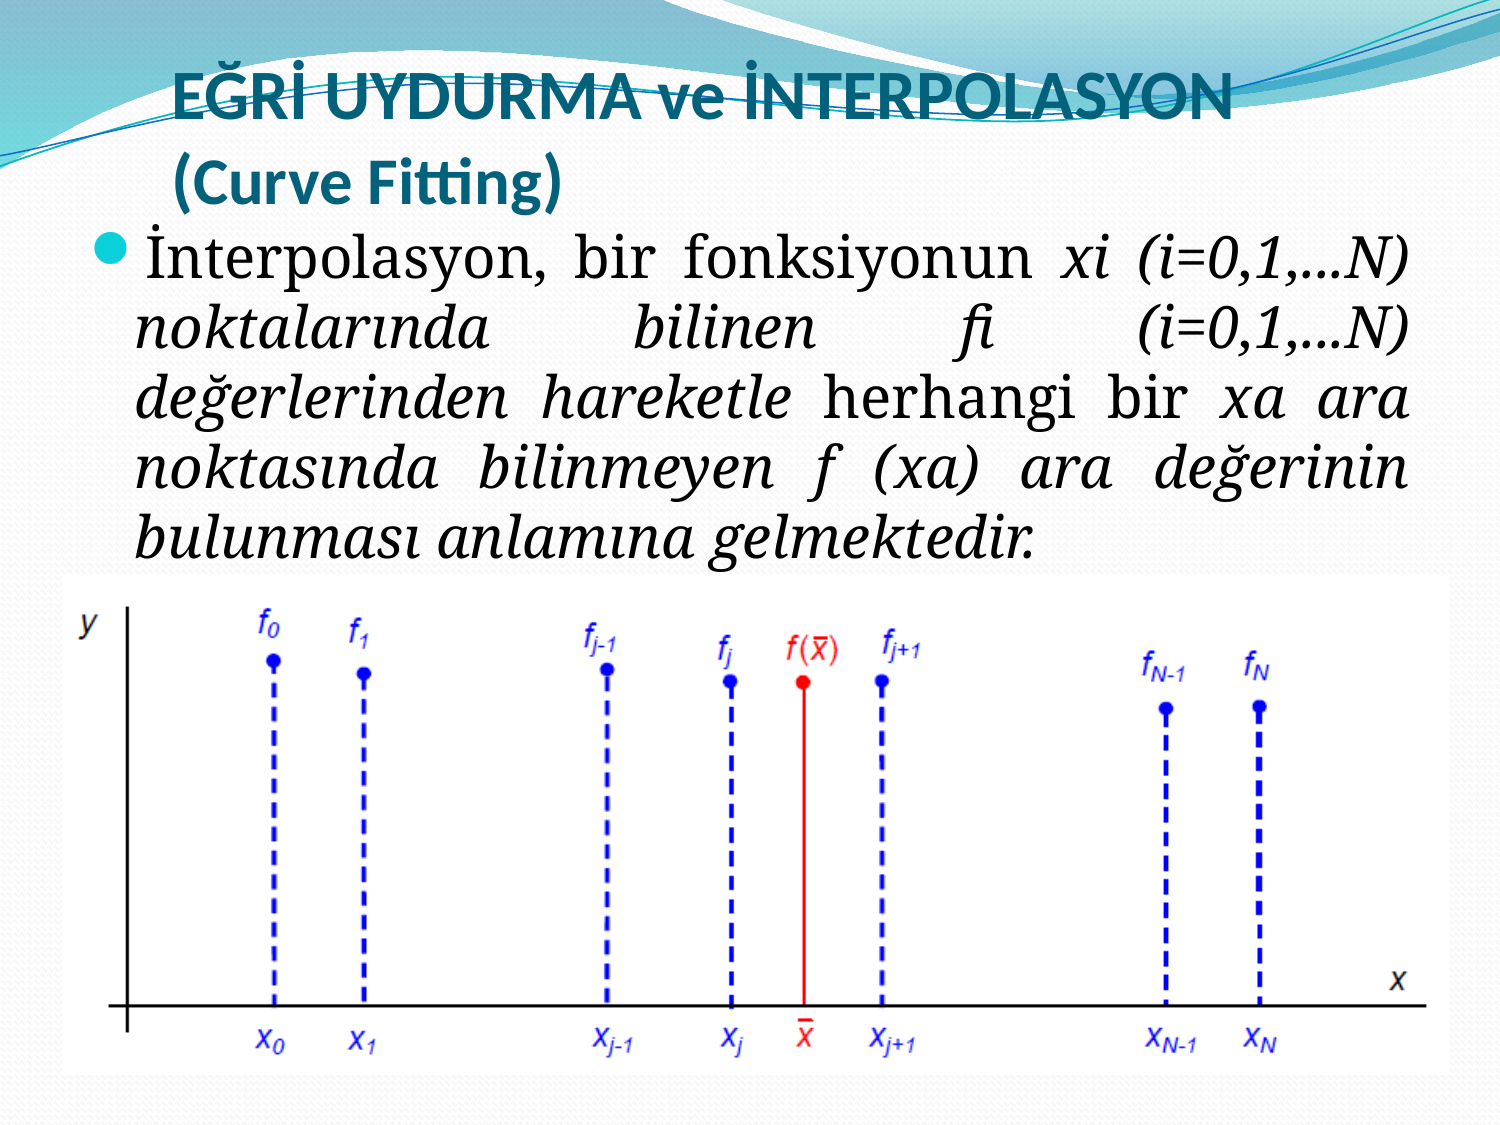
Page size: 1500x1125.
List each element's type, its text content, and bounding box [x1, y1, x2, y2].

title EĞRİ UYDURMA ve İNTERPOLASYON (Curve Fitting) [171, 30, 1471, 219]
list İnterpolasyon, bir fonksiyonun xi (i=0,1,...N) noktalarında bilinen fi (i=0,1,...N) değerlerinden hareketle herhangi bir xa ara noktasında bilinmeyen f (xa) ara değerinin bulunması anlamına gelmektedir. [75, 212, 1425, 574]
picture [62, 574, 1451, 1076]
